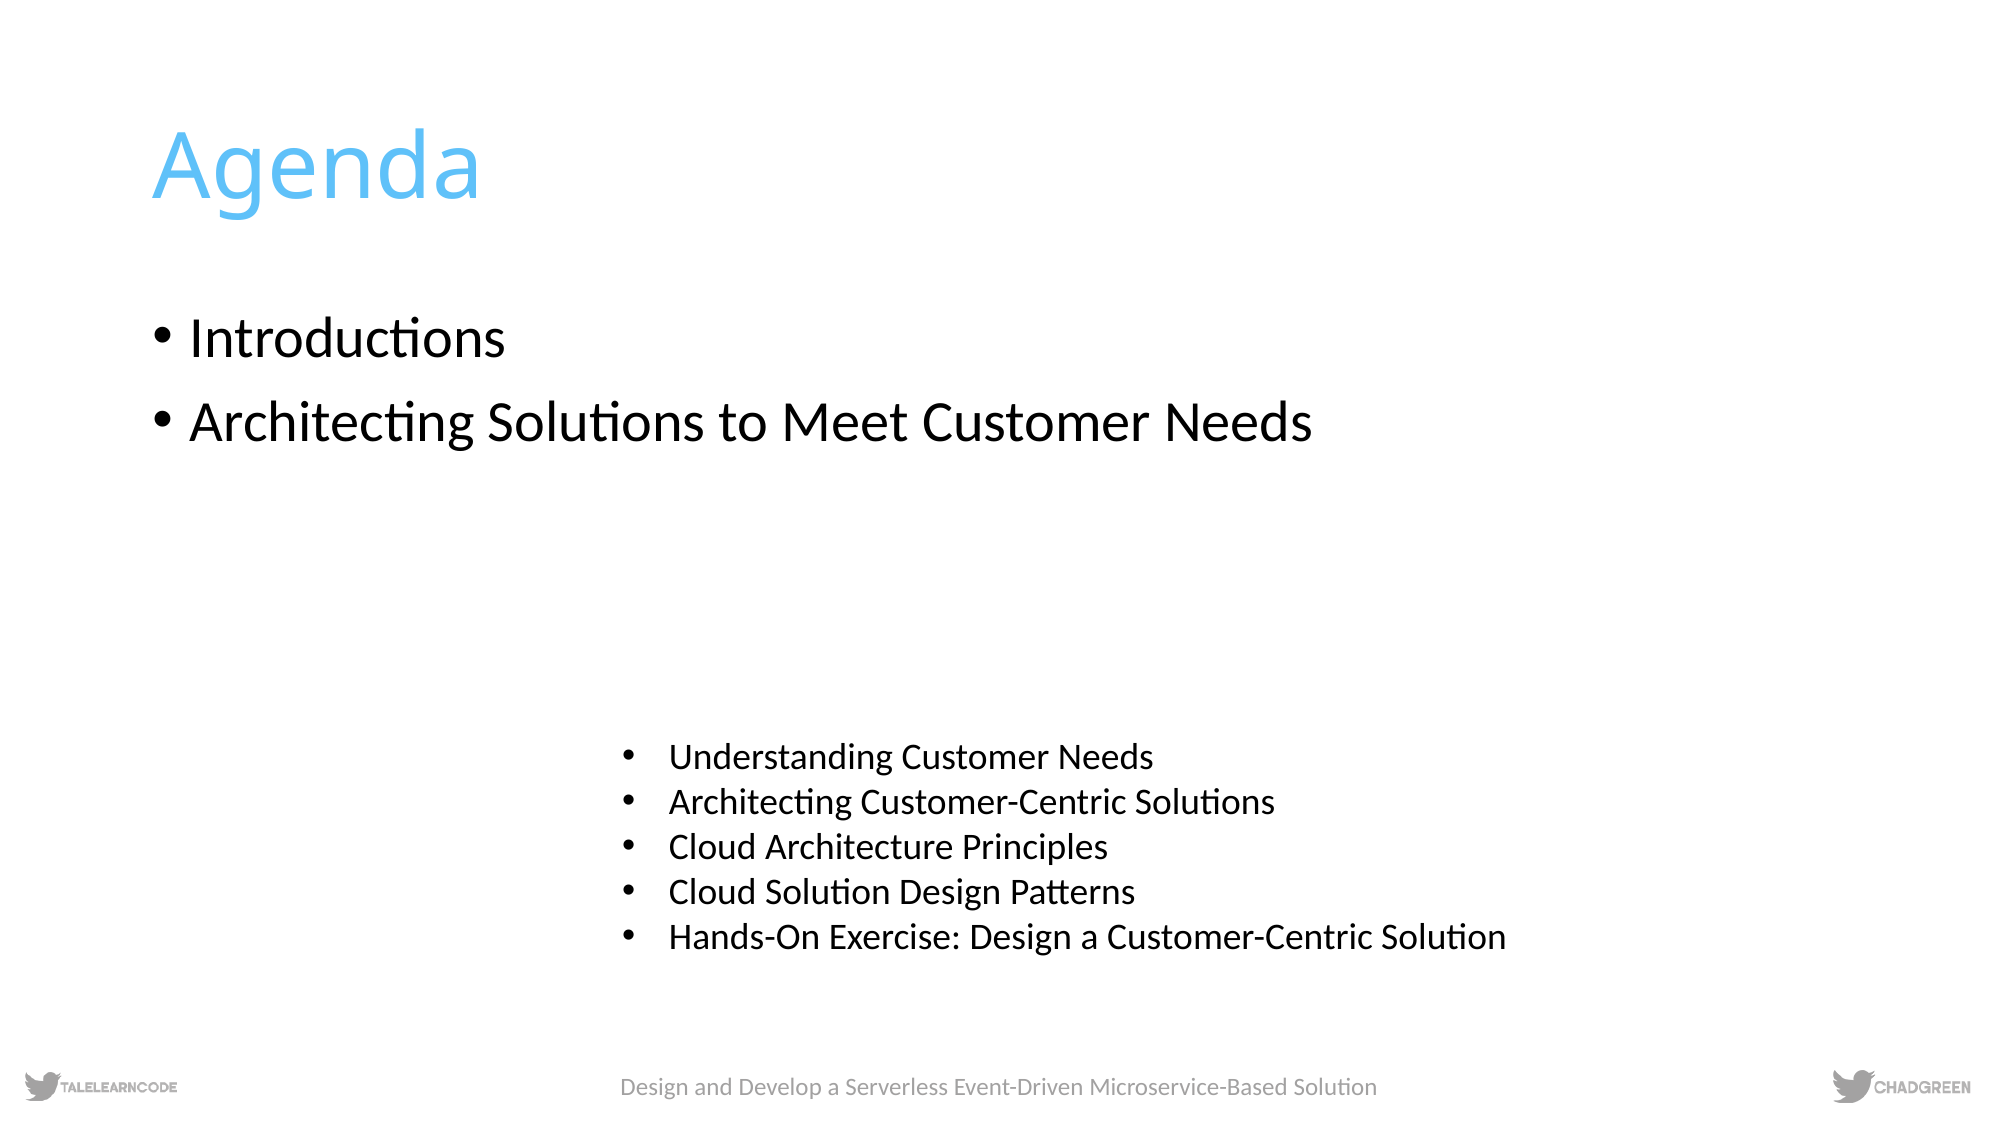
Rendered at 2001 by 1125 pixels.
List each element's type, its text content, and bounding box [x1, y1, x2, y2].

text_box Understanding Customer Needs Architecting Customer-Centric Solutions Cloud Architecture Principles Cloud Solution Design Patterns Hands-On Exercise: Design a Customer-Centric Solution [607, 724, 1523, 965]
title Agenda [137, 59, 1863, 278]
list Introductions Architecting Solutions to Meet Customer Needs [137, 299, 1863, 1014]
